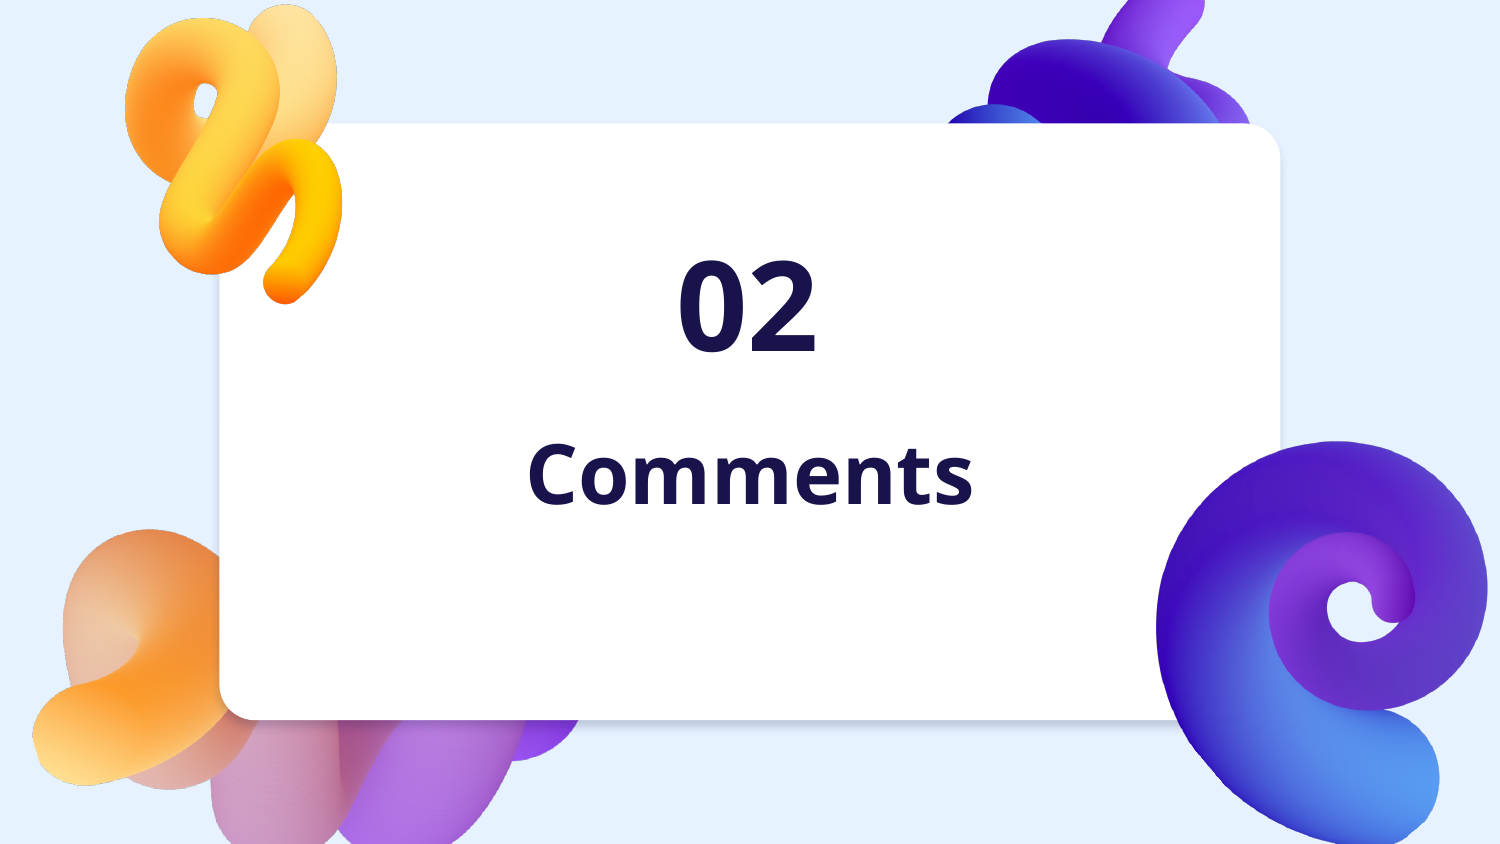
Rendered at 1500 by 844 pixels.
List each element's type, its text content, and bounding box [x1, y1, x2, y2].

picture [56, 0, 446, 342]
picture [0, 506, 617, 844]
picture [1076, 375, 1500, 844]
title 02 [643, 244, 852, 392]
picture [949, 0, 1344, 187]
title Comments [298, 405, 1202, 526]
